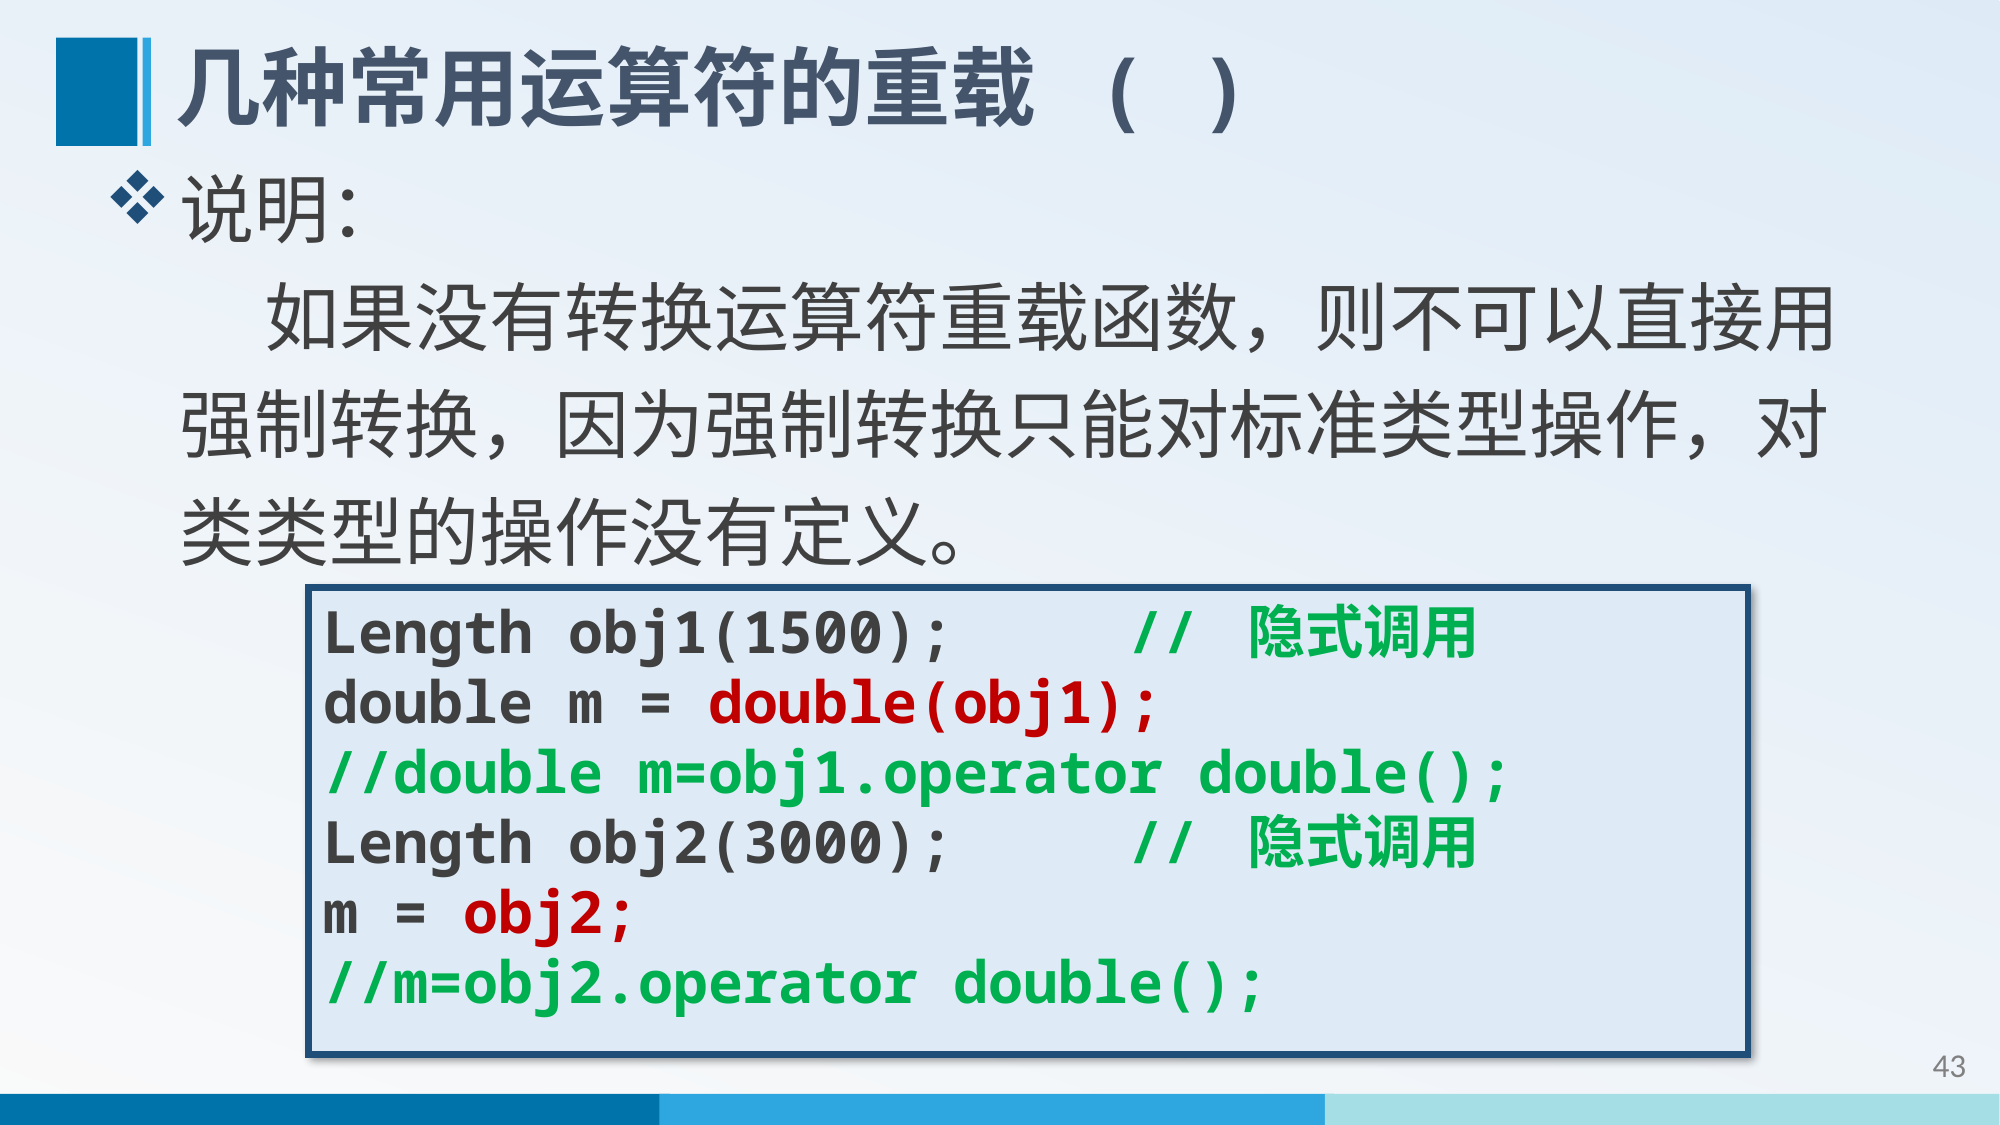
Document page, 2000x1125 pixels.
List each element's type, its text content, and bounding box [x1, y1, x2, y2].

text_box 说明： 如果没有转换运算符重载函数，则不可以直接用强制转换，因为强制转换只能对标准类型操作，对类类型的操作没有定义。 [89, 154, 1900, 674]
text_box Length obj1(1500); // 隐式调用 double m = double(obj1); //double m=obj1.operator double(); Length obj2(3000); // 隐式调用 m = obj2; //m=obj2.operator double(); [308, 587, 1748, 1055]
title 几种常用运算符的重载 ( ) [160, 37, 1791, 146]
